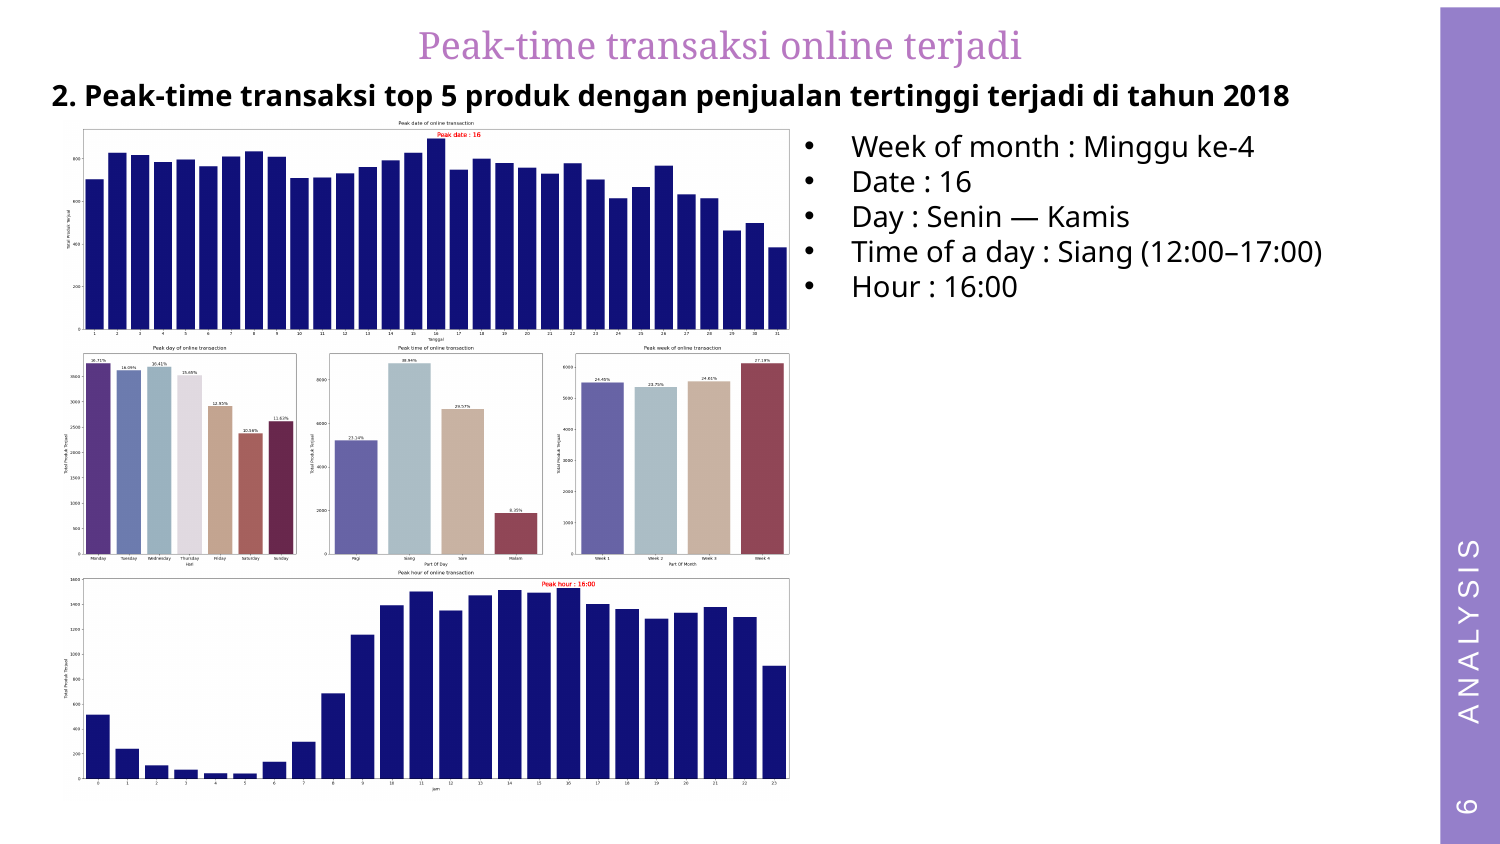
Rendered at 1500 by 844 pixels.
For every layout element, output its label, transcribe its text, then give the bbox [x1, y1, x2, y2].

text_box 6 [1440, 737, 1500, 831]
text_box [1438, 311, 1500, 844]
text_box [1438, 5, 1500, 120]
text_box Week of month : Minggu ke-4 Date : 16 Day : Senin — Kamis Time of a day : Siang (12:00–17:00) Hour : 16:00 [790, 120, 1455, 311]
picture [62, 120, 790, 801]
text_box Peak-time transaksi online terjadi [0, 21, 1438, 68]
text_box 2. Peak-time transaksi top 5 produk dengan penjualan tertinggi terjadi di tahun 2018 [36, 70, 1378, 121]
text_box ANALYSIS [1442, 10, 1500, 737]
